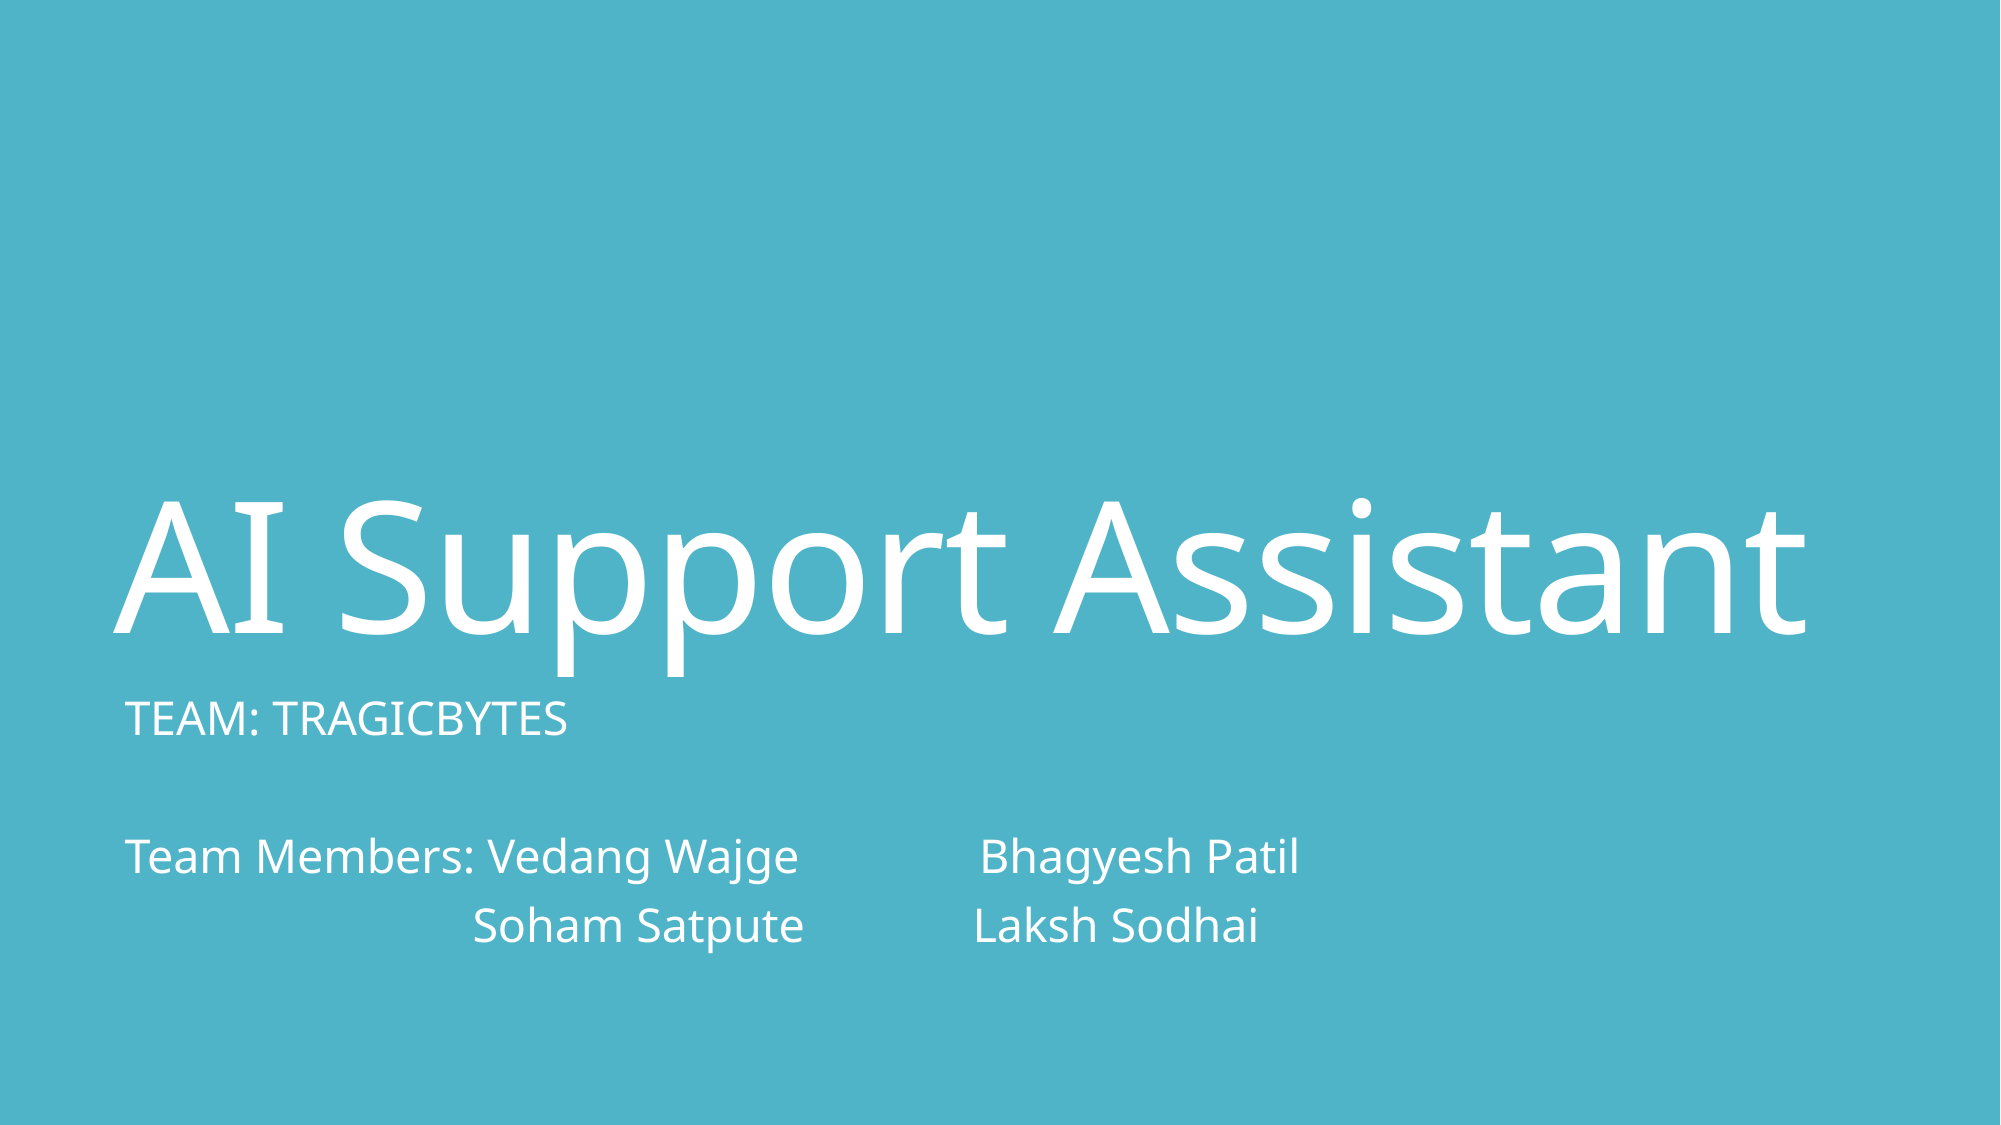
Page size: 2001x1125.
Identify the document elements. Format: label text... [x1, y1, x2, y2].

subtitle TEAM: TRAGICBYTES Team Members: Vedang Wajge Bhagyesh Patil Soham Satpute Laksh Sodhai [109, 690, 1624, 961]
title AI Support Assistant [98, 126, 1868, 677]
